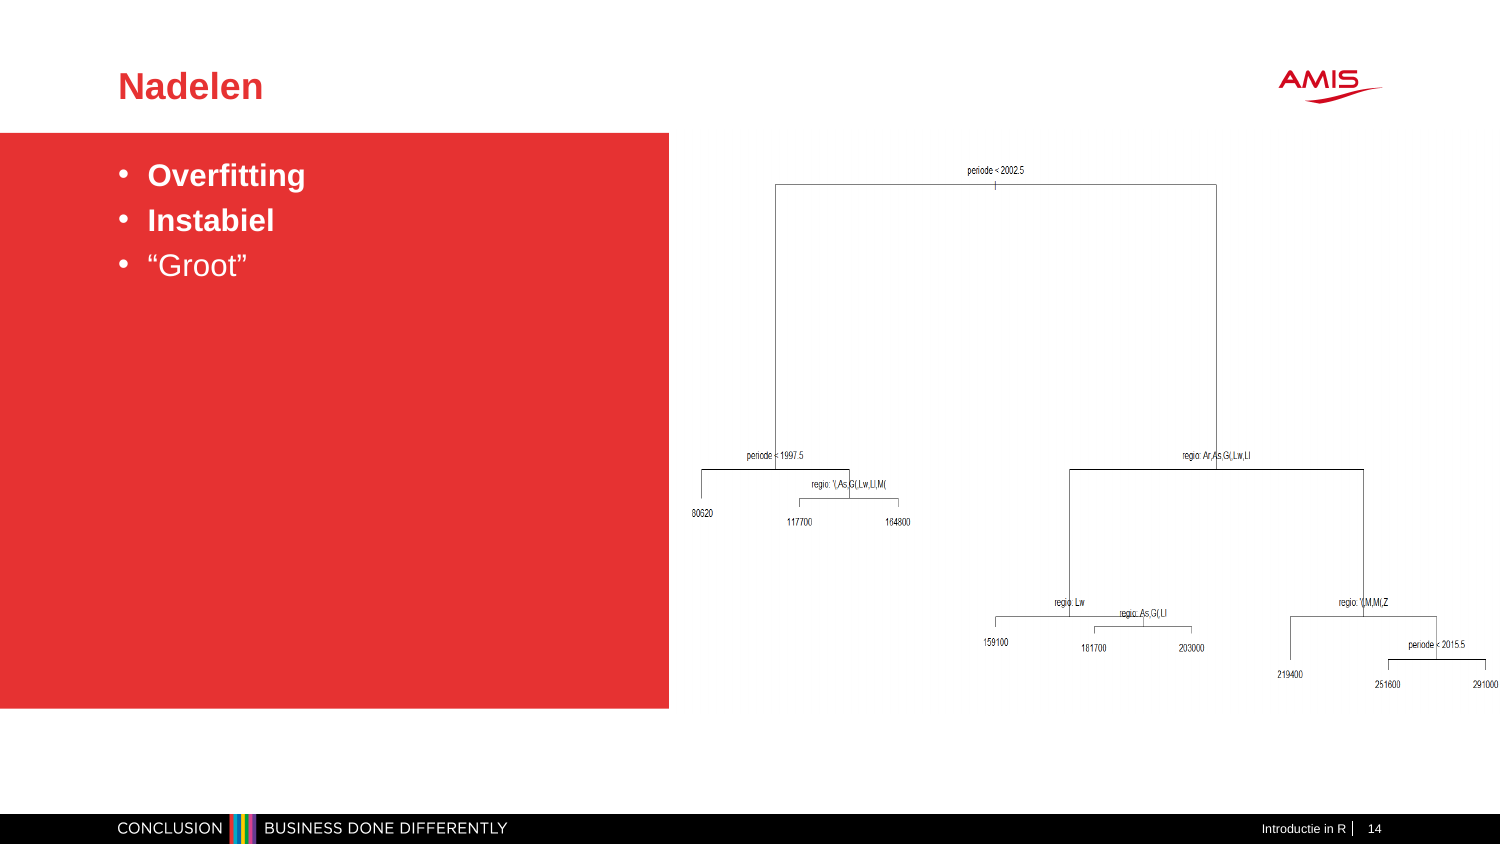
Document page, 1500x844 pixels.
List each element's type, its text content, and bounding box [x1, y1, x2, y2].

list Overfitting Instabiel “Groot” [118, 147, 669, 706]
picture [669, 129, 1500, 714]
picture [1205, 59, 1388, 106]
picture [0, 814, 236, 844]
slide_number 14 [1358, 820, 1382, 839]
picture [239, 814, 1500, 844]
title Nadelen [118, 47, 1205, 130]
footer Introductie in R [814, 820, 1347, 839]
